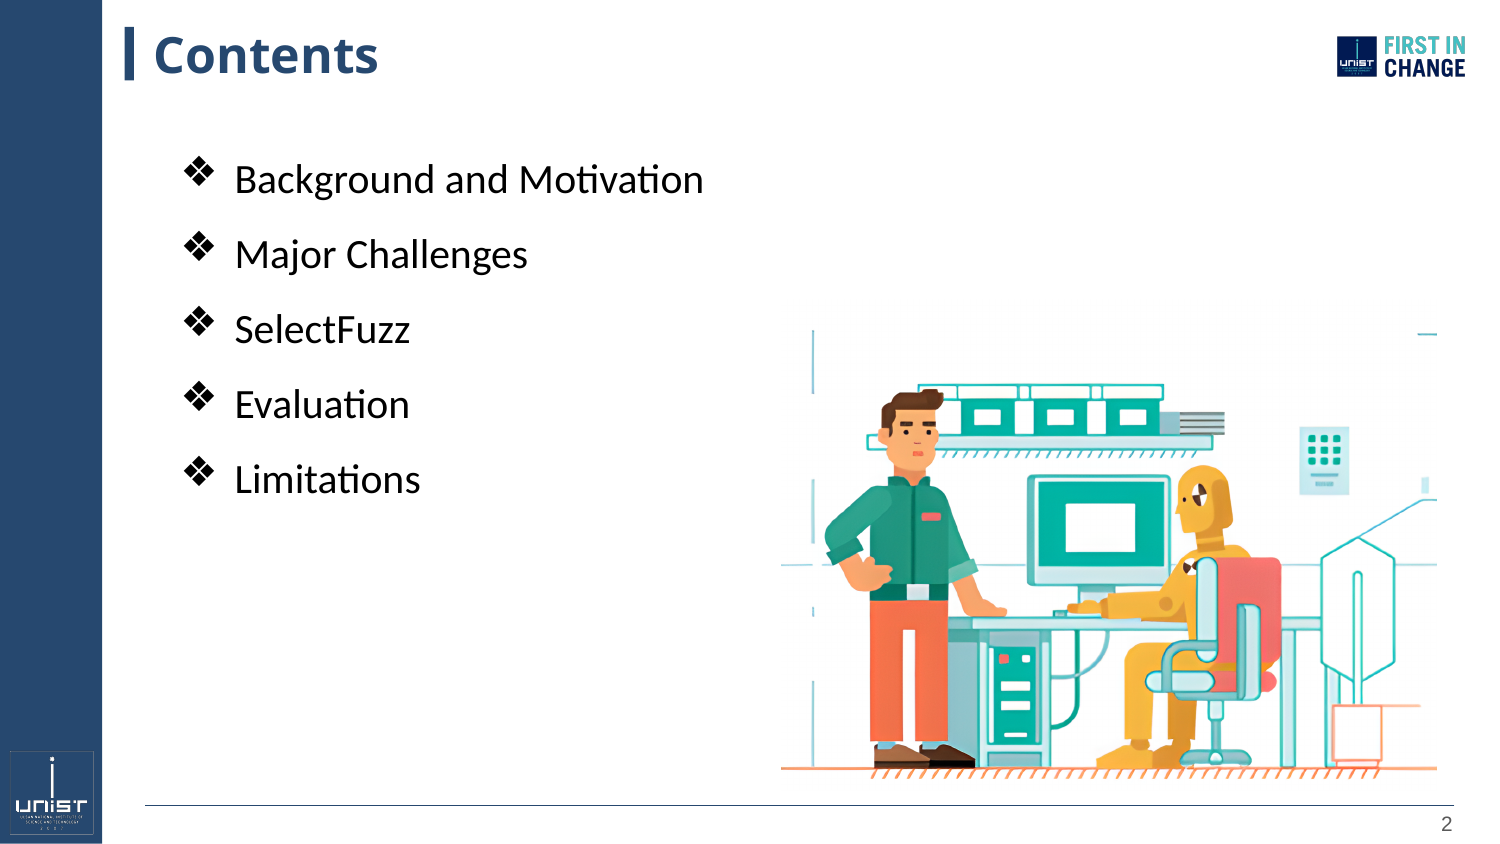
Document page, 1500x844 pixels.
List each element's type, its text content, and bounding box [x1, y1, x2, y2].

picture [781, 299, 1437, 791]
text_box Contents [142, 17, 1287, 90]
text_box [0, 0, 103, 844]
picture [6, 739, 102, 838]
text_box Background and Motivation Major Challenges SelectFuzz Evaluation Limitations [144, 111, 1419, 591]
picture [1336, 35, 1466, 78]
slide_number 2 [1377, 790, 1468, 844]
text_box [124, 26, 134, 81]
